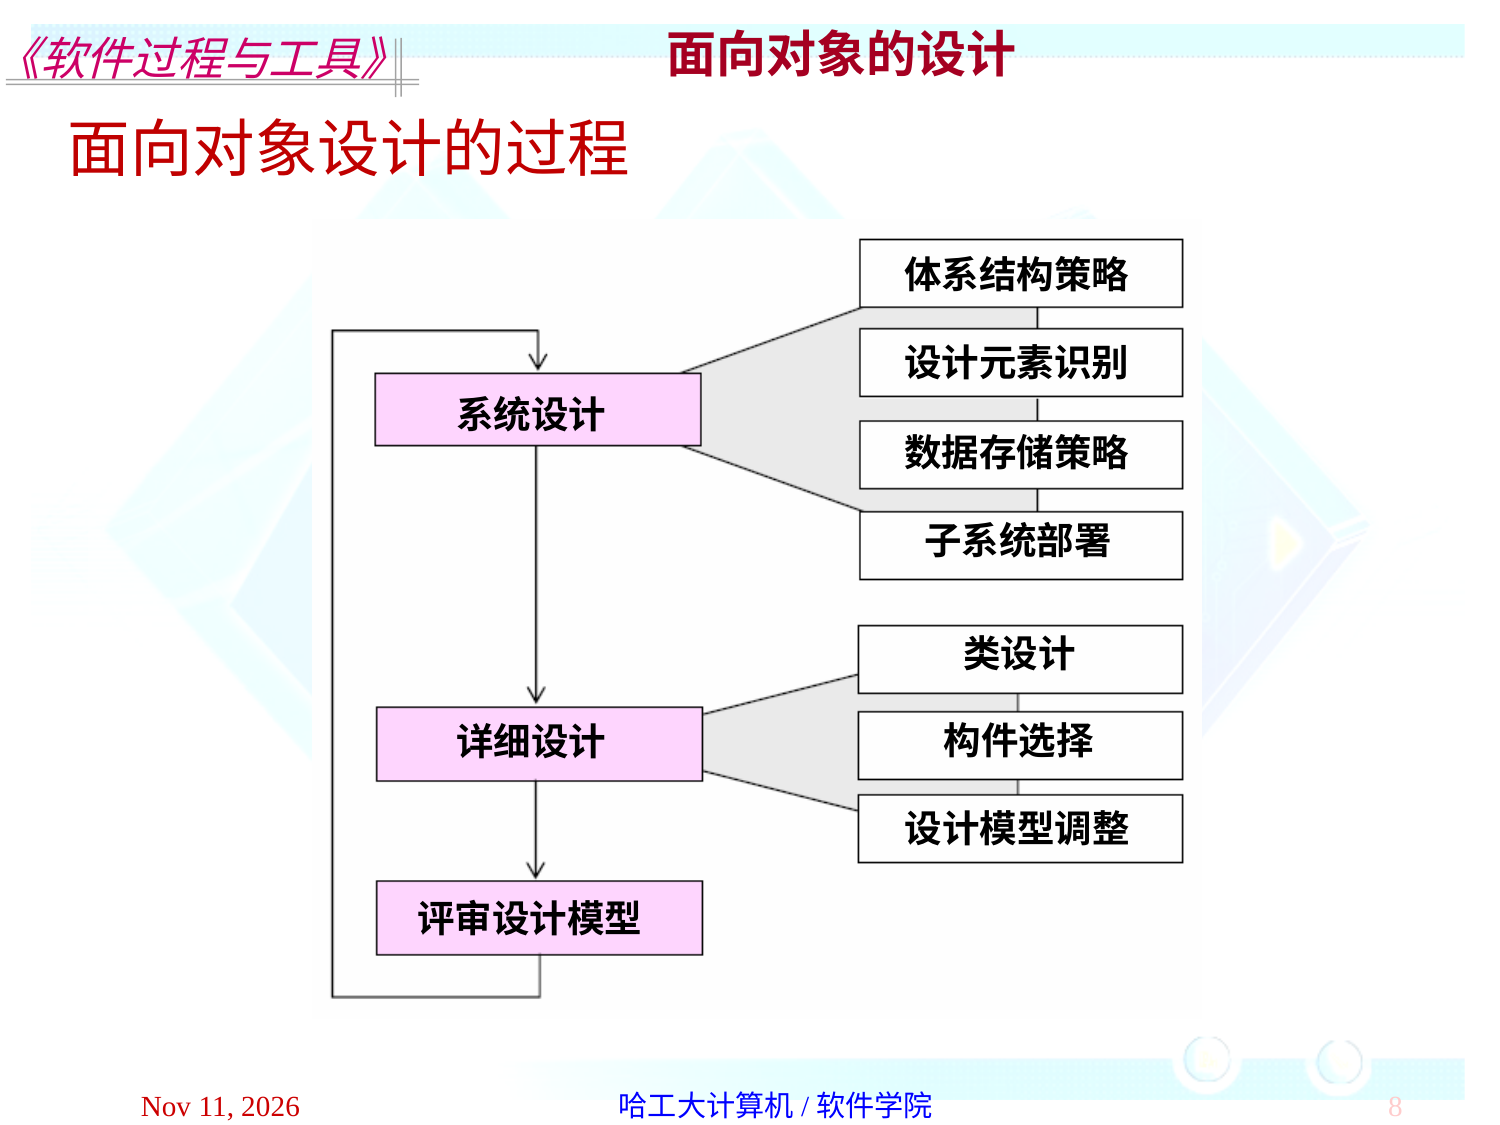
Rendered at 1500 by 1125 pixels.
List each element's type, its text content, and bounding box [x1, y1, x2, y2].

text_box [312, 219, 1202, 1020]
text_box 面向对象的设计 [389, 15, 1294, 90]
text_box 面向对象设计的过程 [53, 101, 1447, 209]
